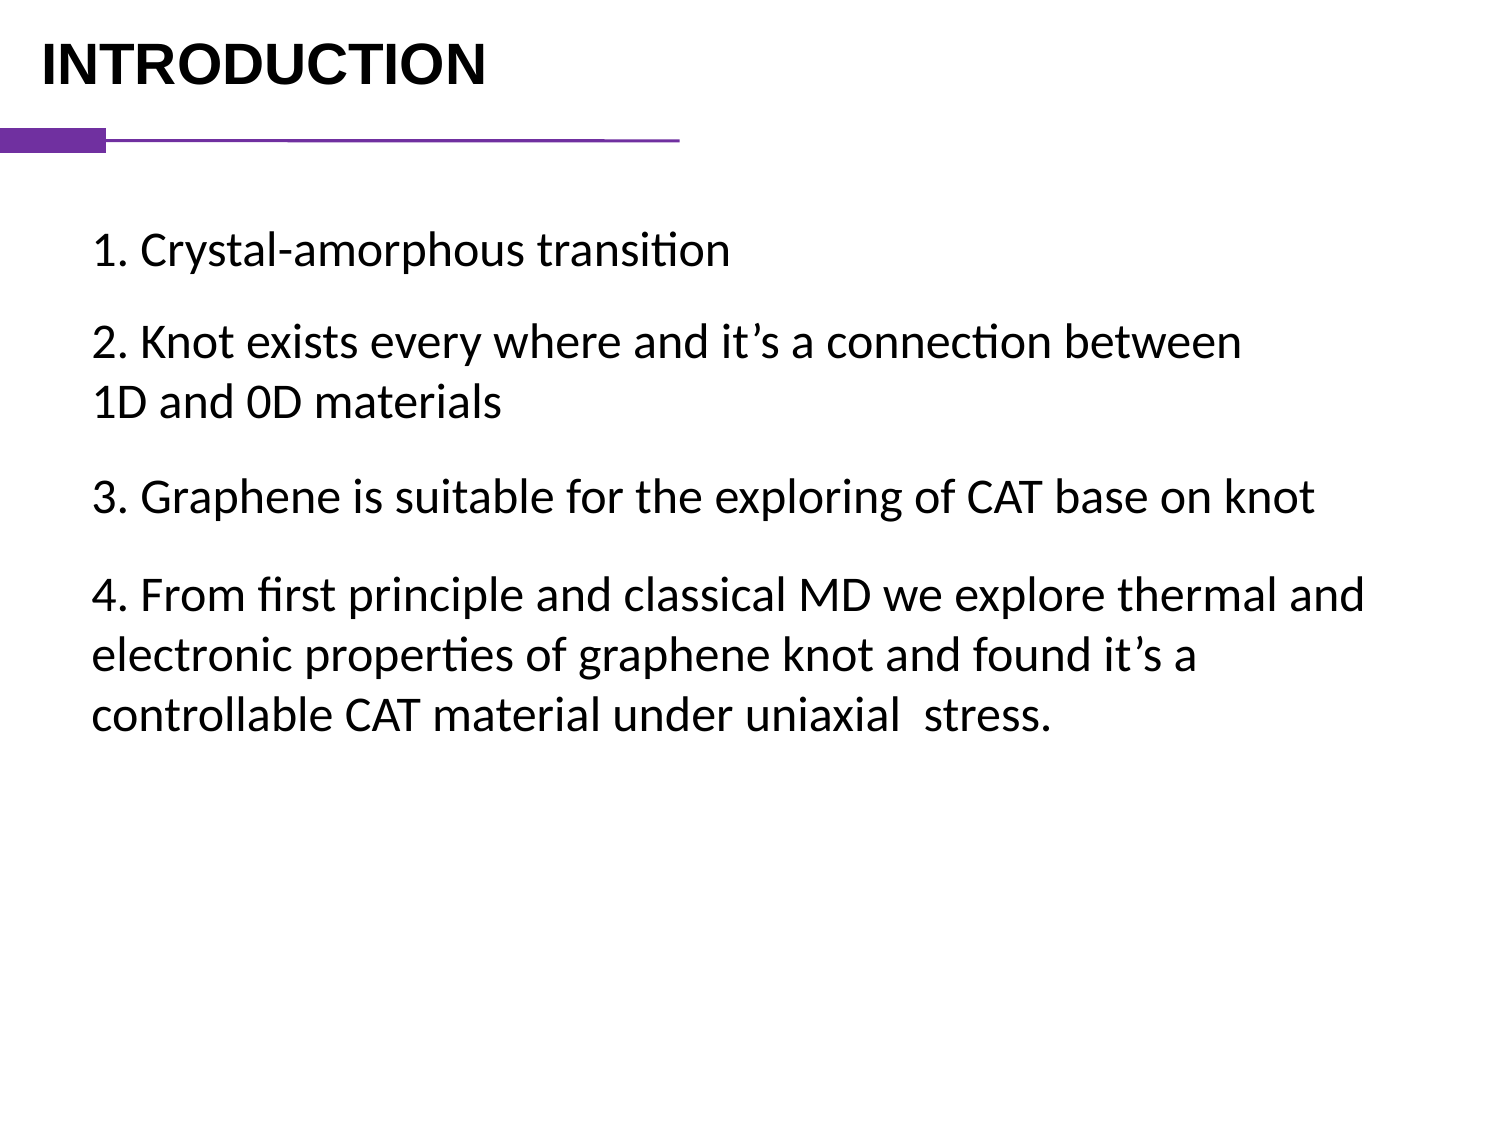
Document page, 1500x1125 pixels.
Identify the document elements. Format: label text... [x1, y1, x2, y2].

text_box 3. Graphene is suitable for the exploring of CAT base on knot [76, 456, 1447, 531]
text_box 1. Crystal-amorphous transition [76, 208, 1294, 284]
text_box 2. Knot exists every where and it’s a connection between 1D and 0D materials [76, 301, 1294, 436]
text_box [0, 128, 680, 153]
text_box 4. From first principle and classical MD we explore thermal and electronic properties of graphene knot and found it’s a controllable CAT material under uniaxial stress. [76, 553, 1447, 749]
text_box INTRODUCTION [26, 19, 503, 104]
